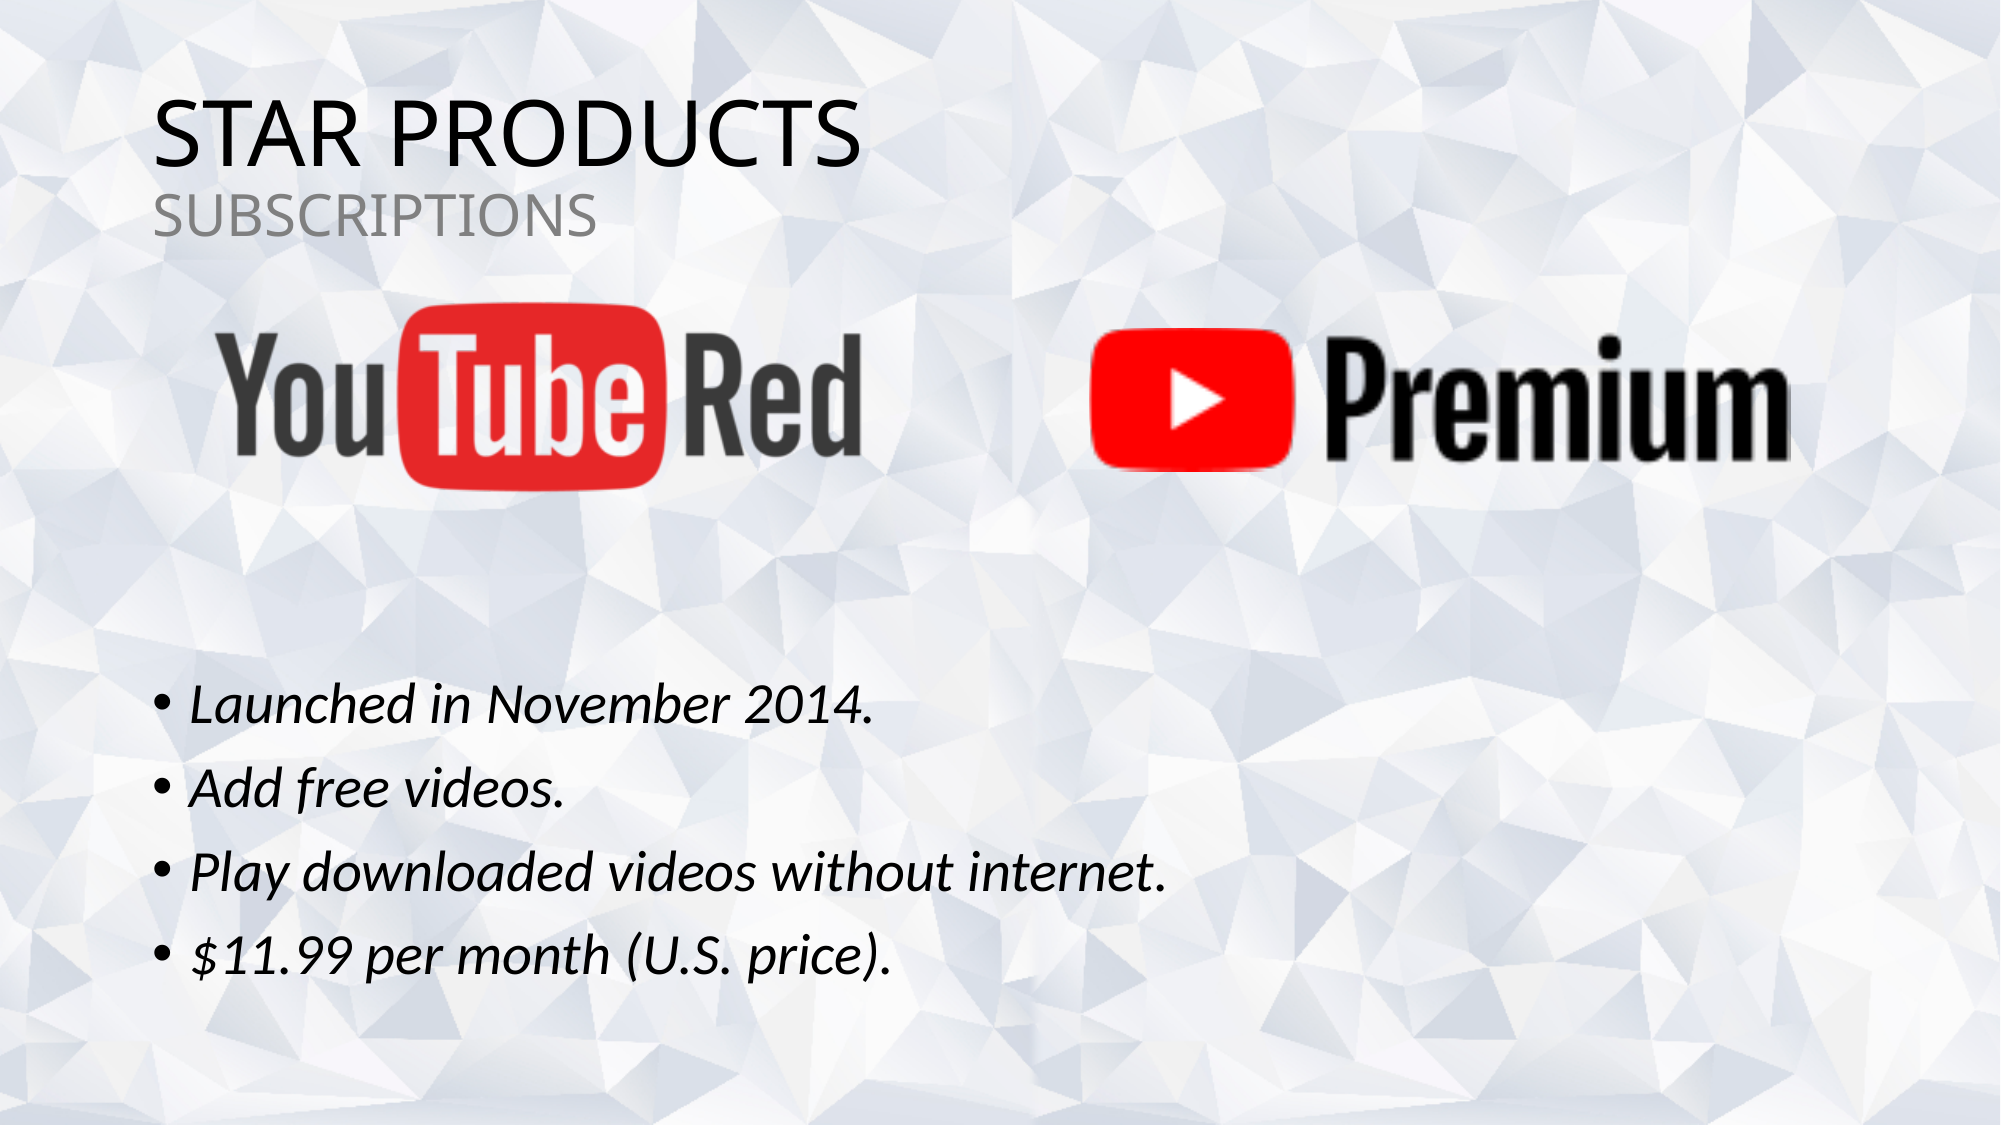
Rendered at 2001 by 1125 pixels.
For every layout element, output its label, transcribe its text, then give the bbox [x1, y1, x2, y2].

title STAR PRODUCTS SUBSCRIPTIONS [137, 59, 1863, 278]
text_box Launched in November 2014. Add free videos. Play downloaded videos without internet. $11.99 per month (U.S. price). [137, 665, 1863, 1011]
picture [0, 0, 2001, 1125]
